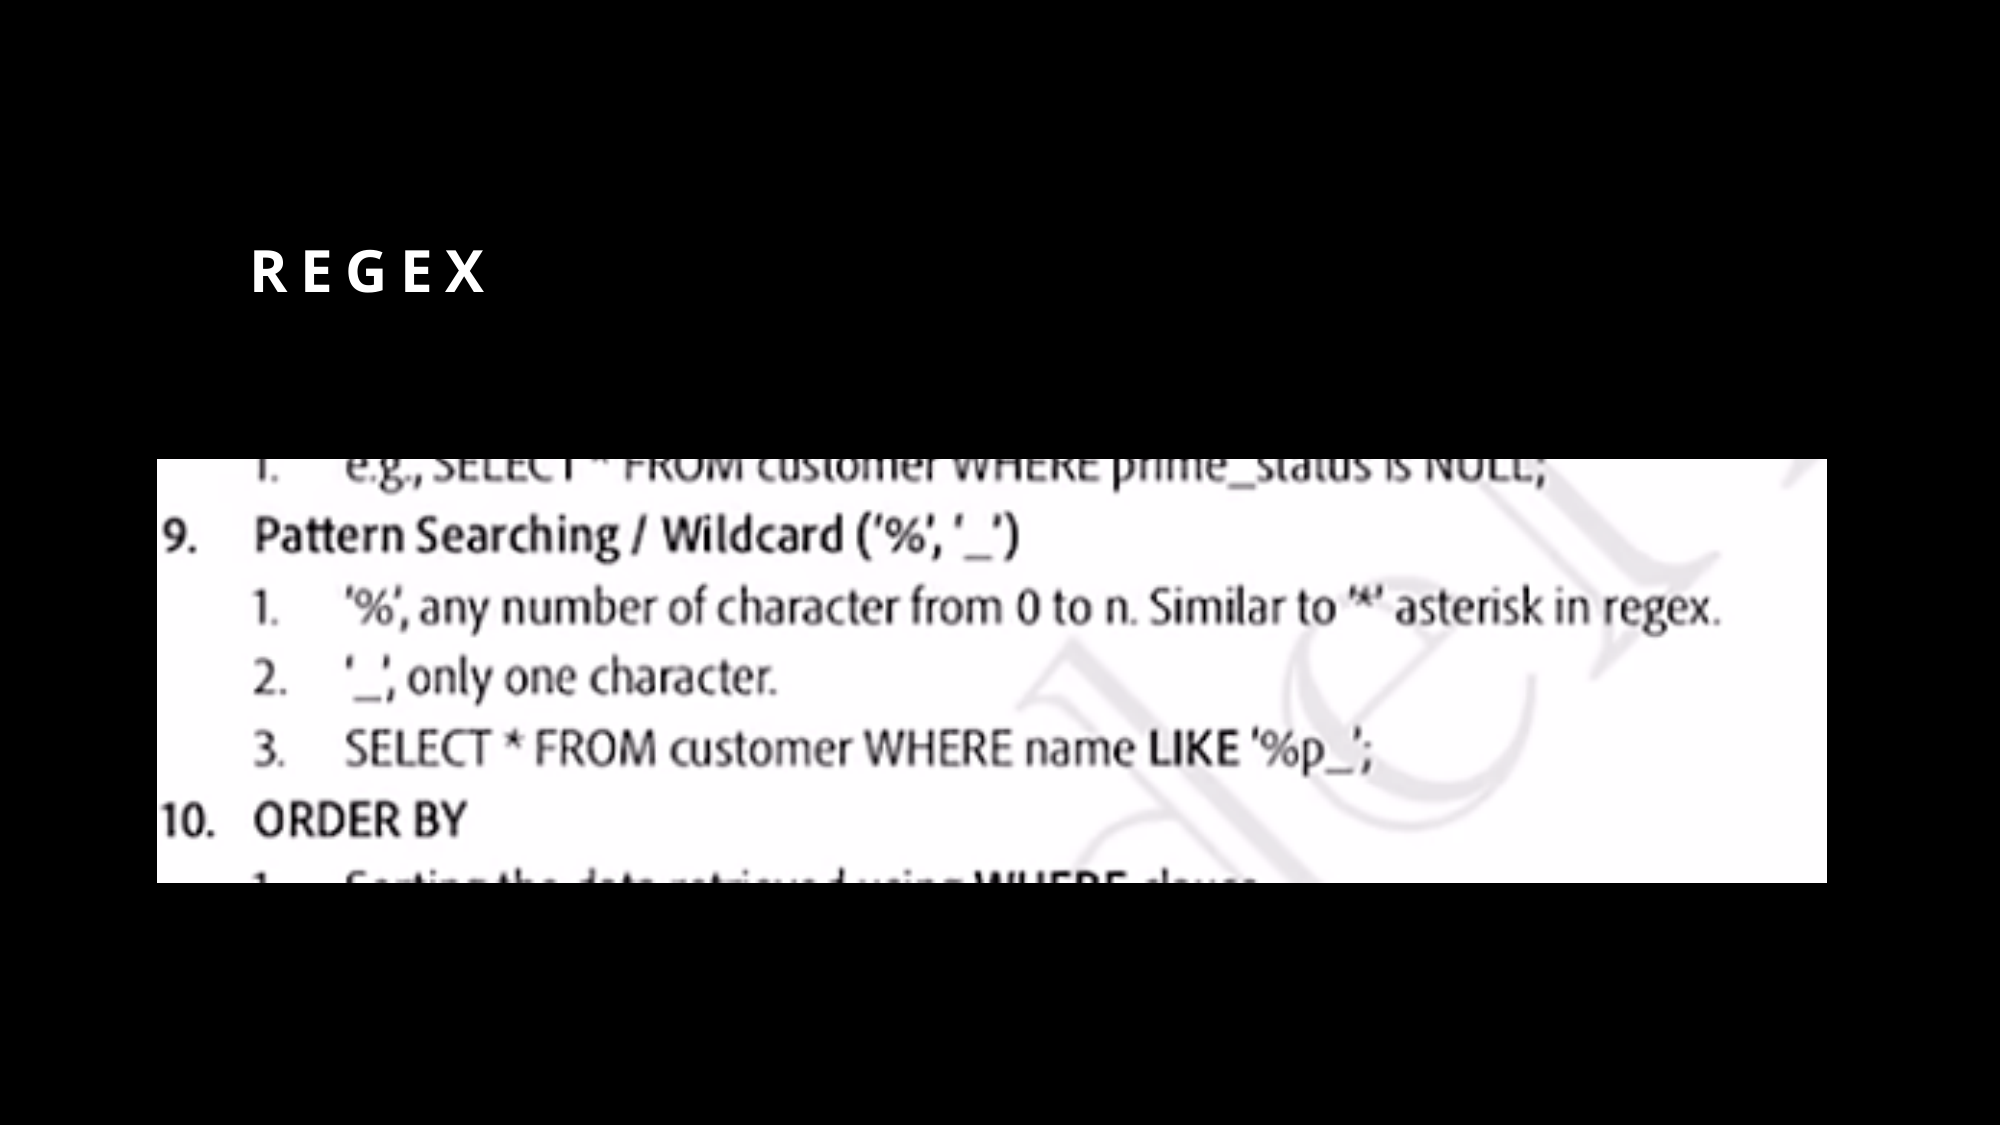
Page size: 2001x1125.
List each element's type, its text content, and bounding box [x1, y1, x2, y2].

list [157, 459, 1827, 883]
title REGEX [234, 171, 1750, 313]
